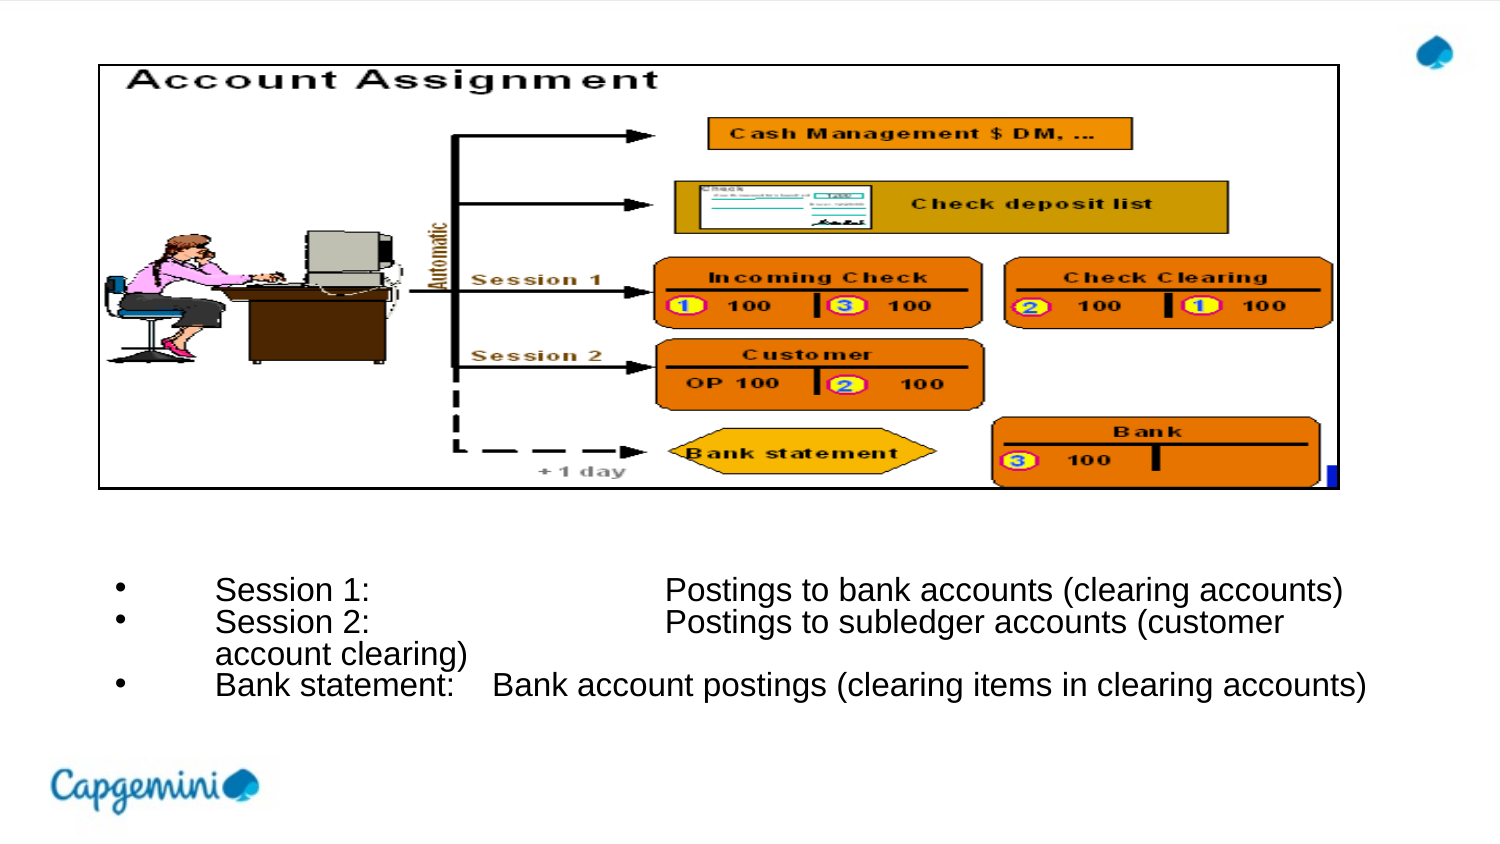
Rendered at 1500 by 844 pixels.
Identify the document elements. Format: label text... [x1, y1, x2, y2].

text_box Session 1: Postings to bank accounts (clearing accounts) Session 2: Postings to subledger accounts (customer account clearing) Bank statement: Bank account postings (clearing items in clearing accounts) [99, 528, 1423, 711]
title [56, 6, 1412, 99]
picture [0, 0, 1500, 844]
